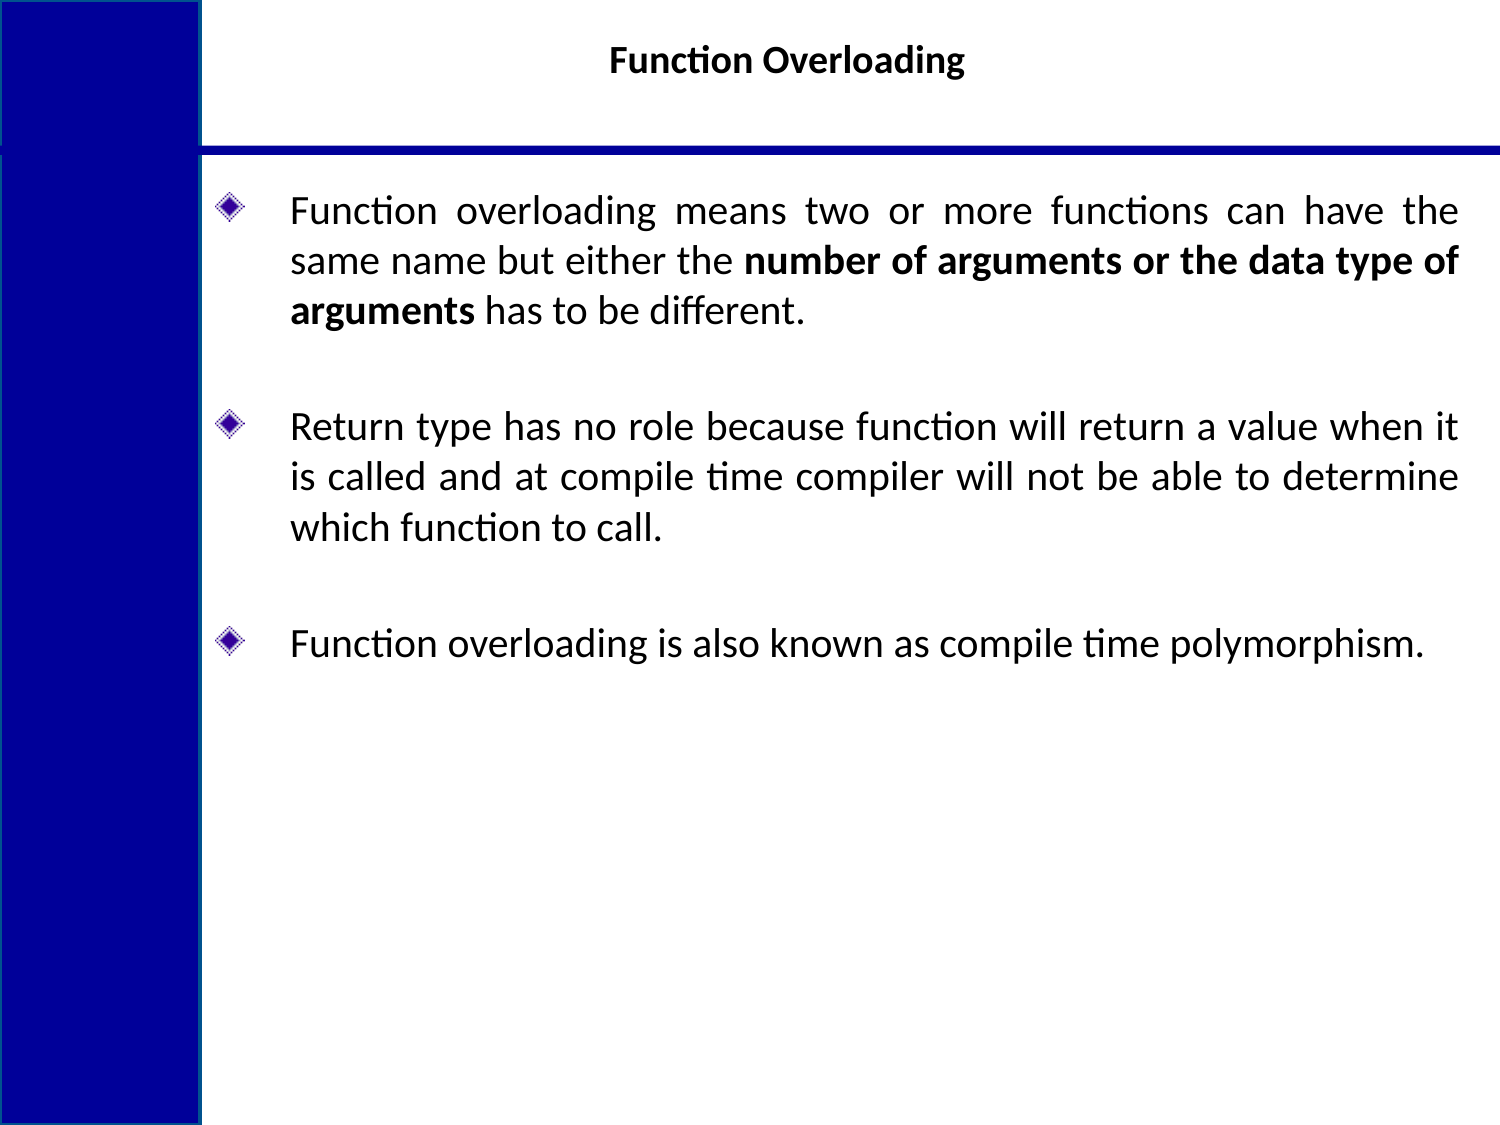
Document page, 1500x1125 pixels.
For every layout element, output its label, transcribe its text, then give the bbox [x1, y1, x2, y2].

picture [215, 409, 245, 439]
list Function overloading means two or more functions can have the same name but either the number of arguments or the data type of arguments has to be different. Return type has no role because function will return a value when it is called and at compile time compiler will not be able to determine which function to call. Function overloading is also known as compile time polymorphism. [200, 174, 1475, 1005]
picture [215, 192, 245, 222]
picture [215, 626, 245, 656]
title Function Overloading [200, 24, 1375, 138]
